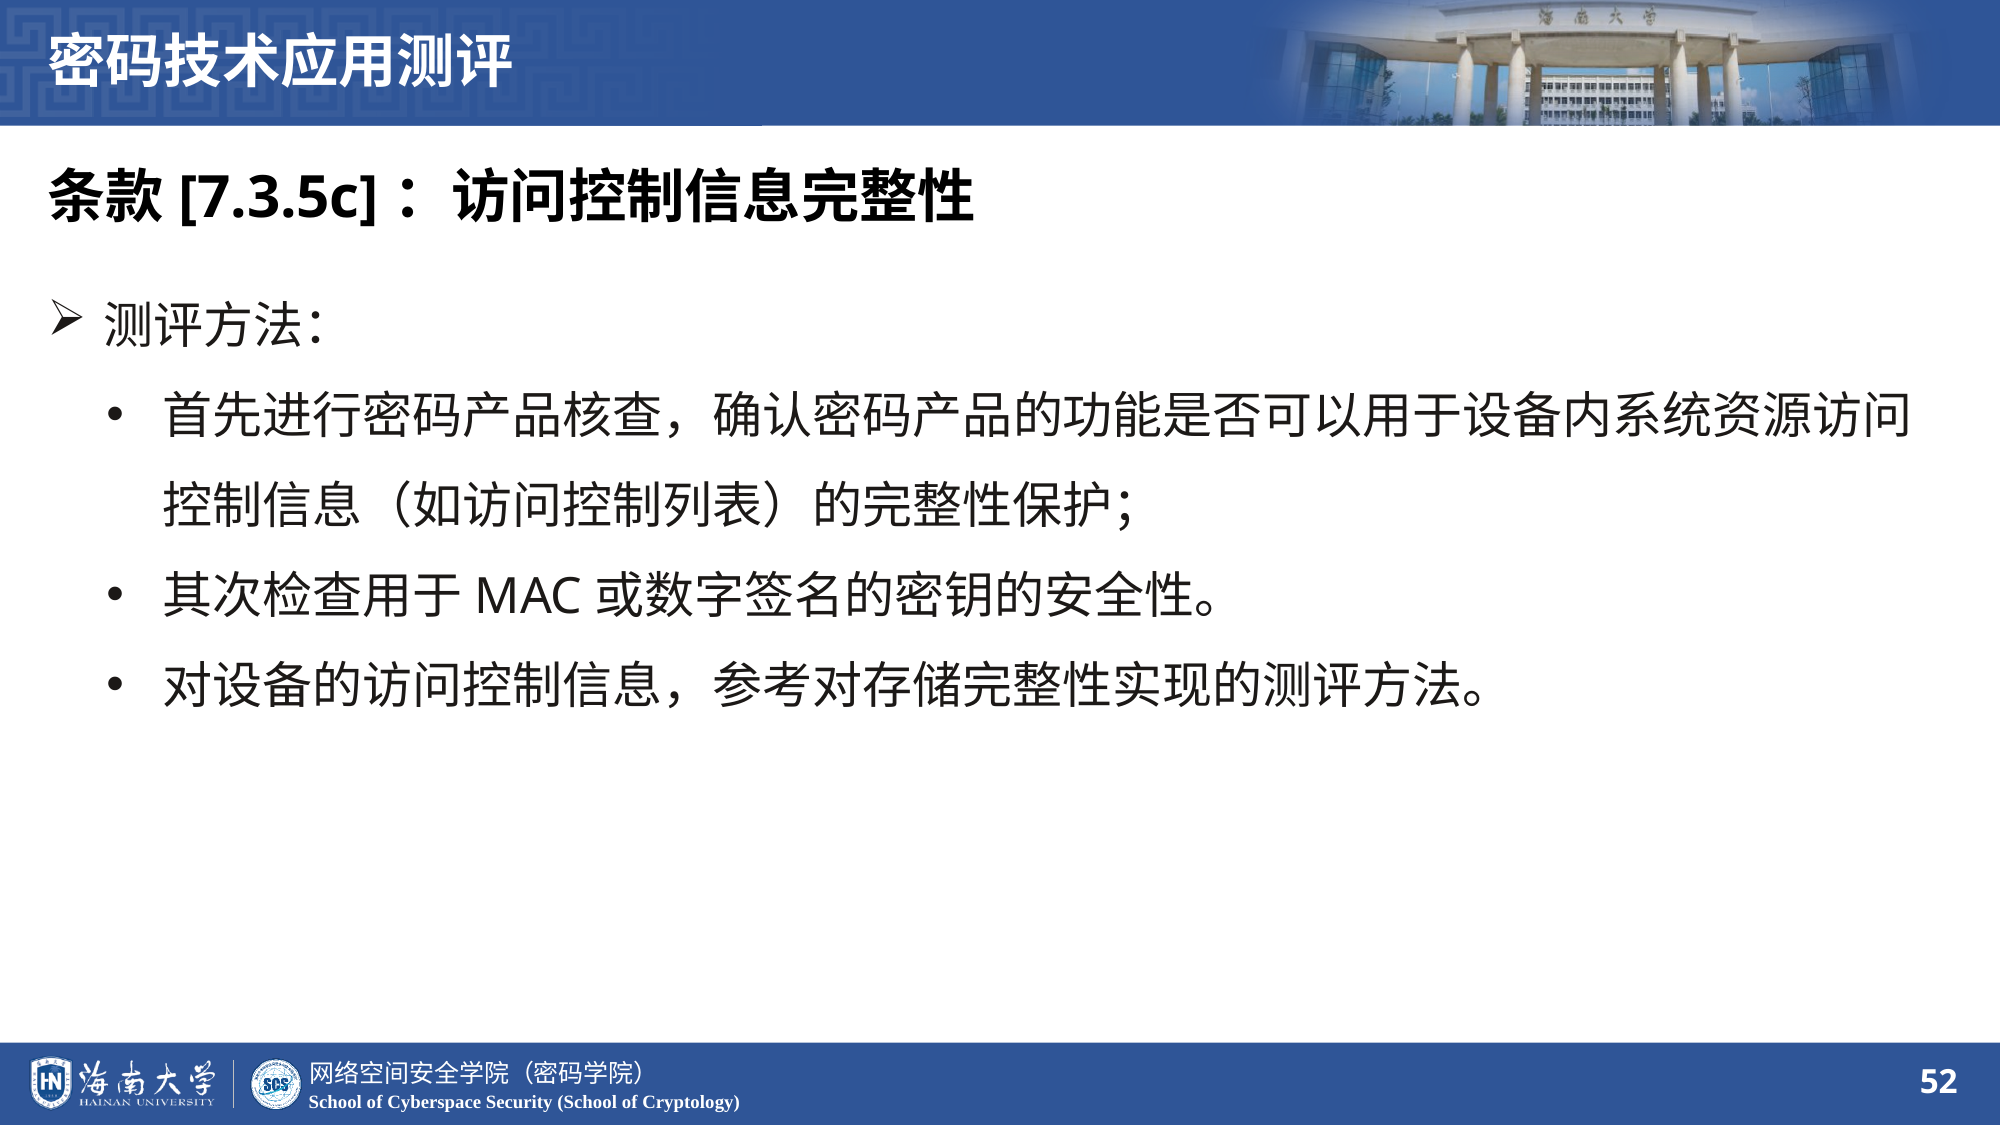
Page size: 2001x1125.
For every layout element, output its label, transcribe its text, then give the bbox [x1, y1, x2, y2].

picture [27, 1054, 219, 1113]
list 密码技术应用测评 [32, 17, 1297, 109]
picture [1190, 0, 2000, 126]
slide_number 52 [1522, 1053, 1973, 1114]
picture [245, 1053, 306, 1114]
list 条款[7.3.5c]：访问控制信息完整性 [32, 151, 1968, 245]
list 测评方法： 首先进行密码产品核查，确认密码产品的功能是否可以用于设备内系统资源访问控制信息（如访问控制列表）的完整性保护； 其次检查用于MAC或数字签名的密钥的安全性。 对设备的访问控制信息，参考对存储完整性实现的测评方法。 [32, 255, 1968, 997]
